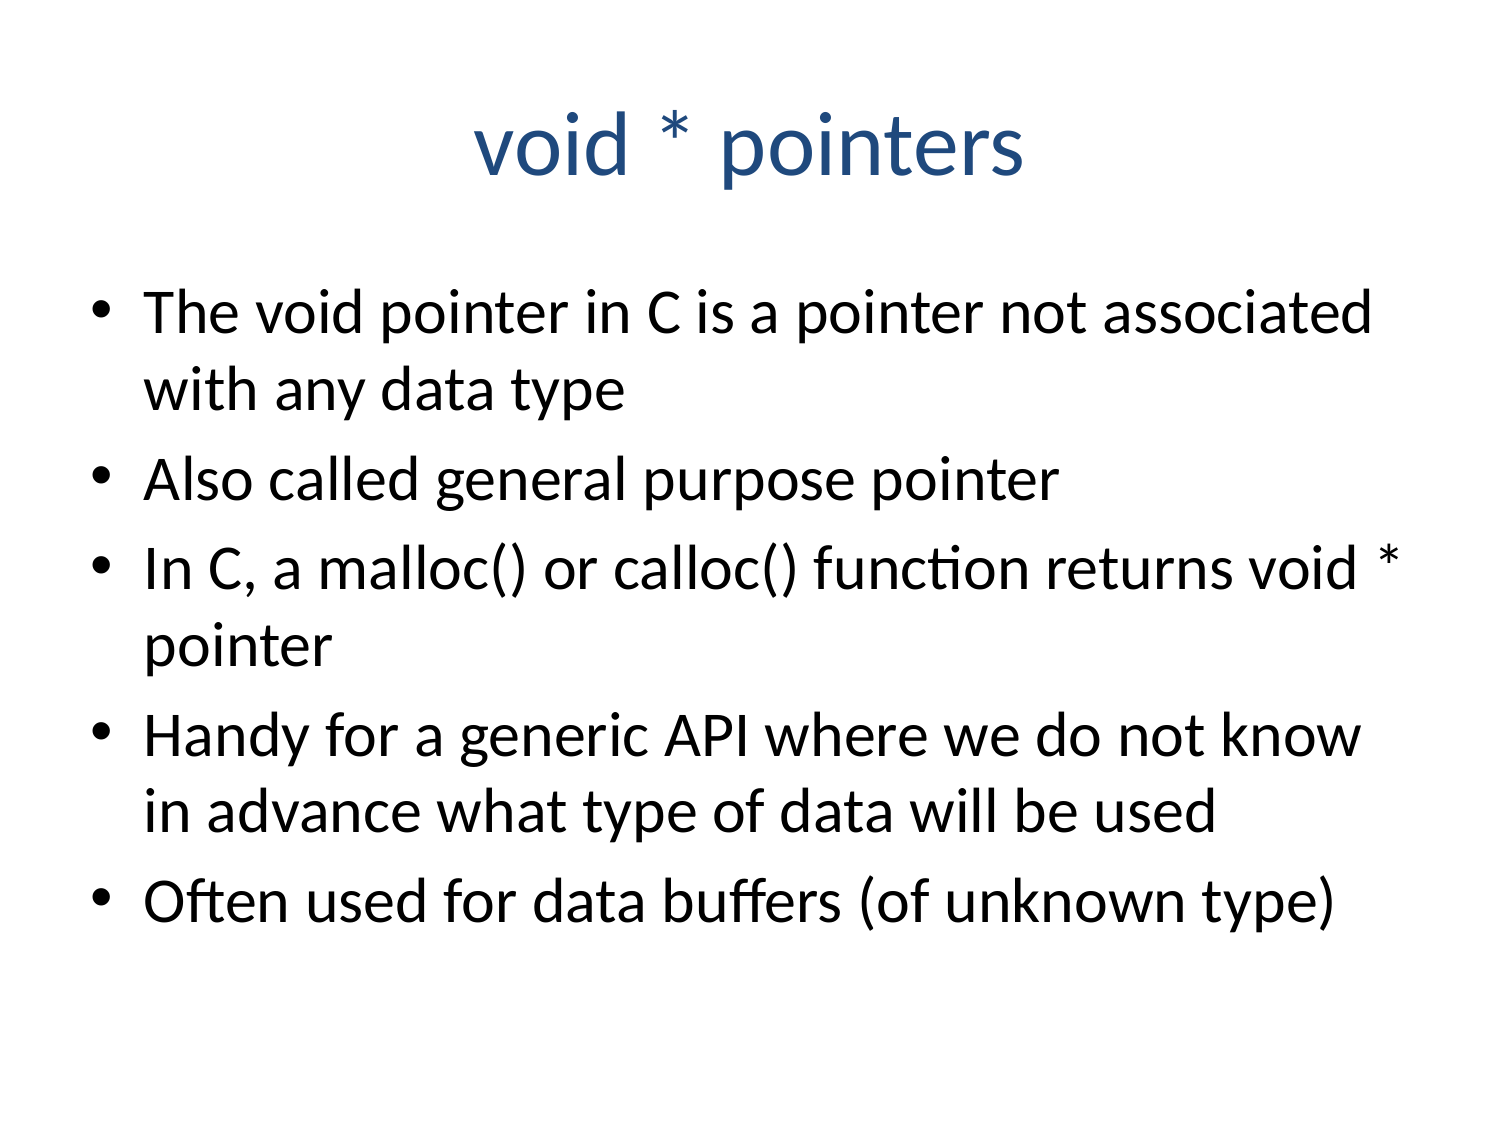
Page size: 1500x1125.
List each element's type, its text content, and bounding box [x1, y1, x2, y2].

title void * pointers [75, 45, 1425, 233]
list The void pointer in C is a pointer not associated with any data type Also called general purpose pointer In C, a malloc() or calloc() function returns void * pointer Handy for a generic API where we do not know in advance what type of data will be used Often used for data buffers (of unknown type) [75, 262, 1425, 1005]
